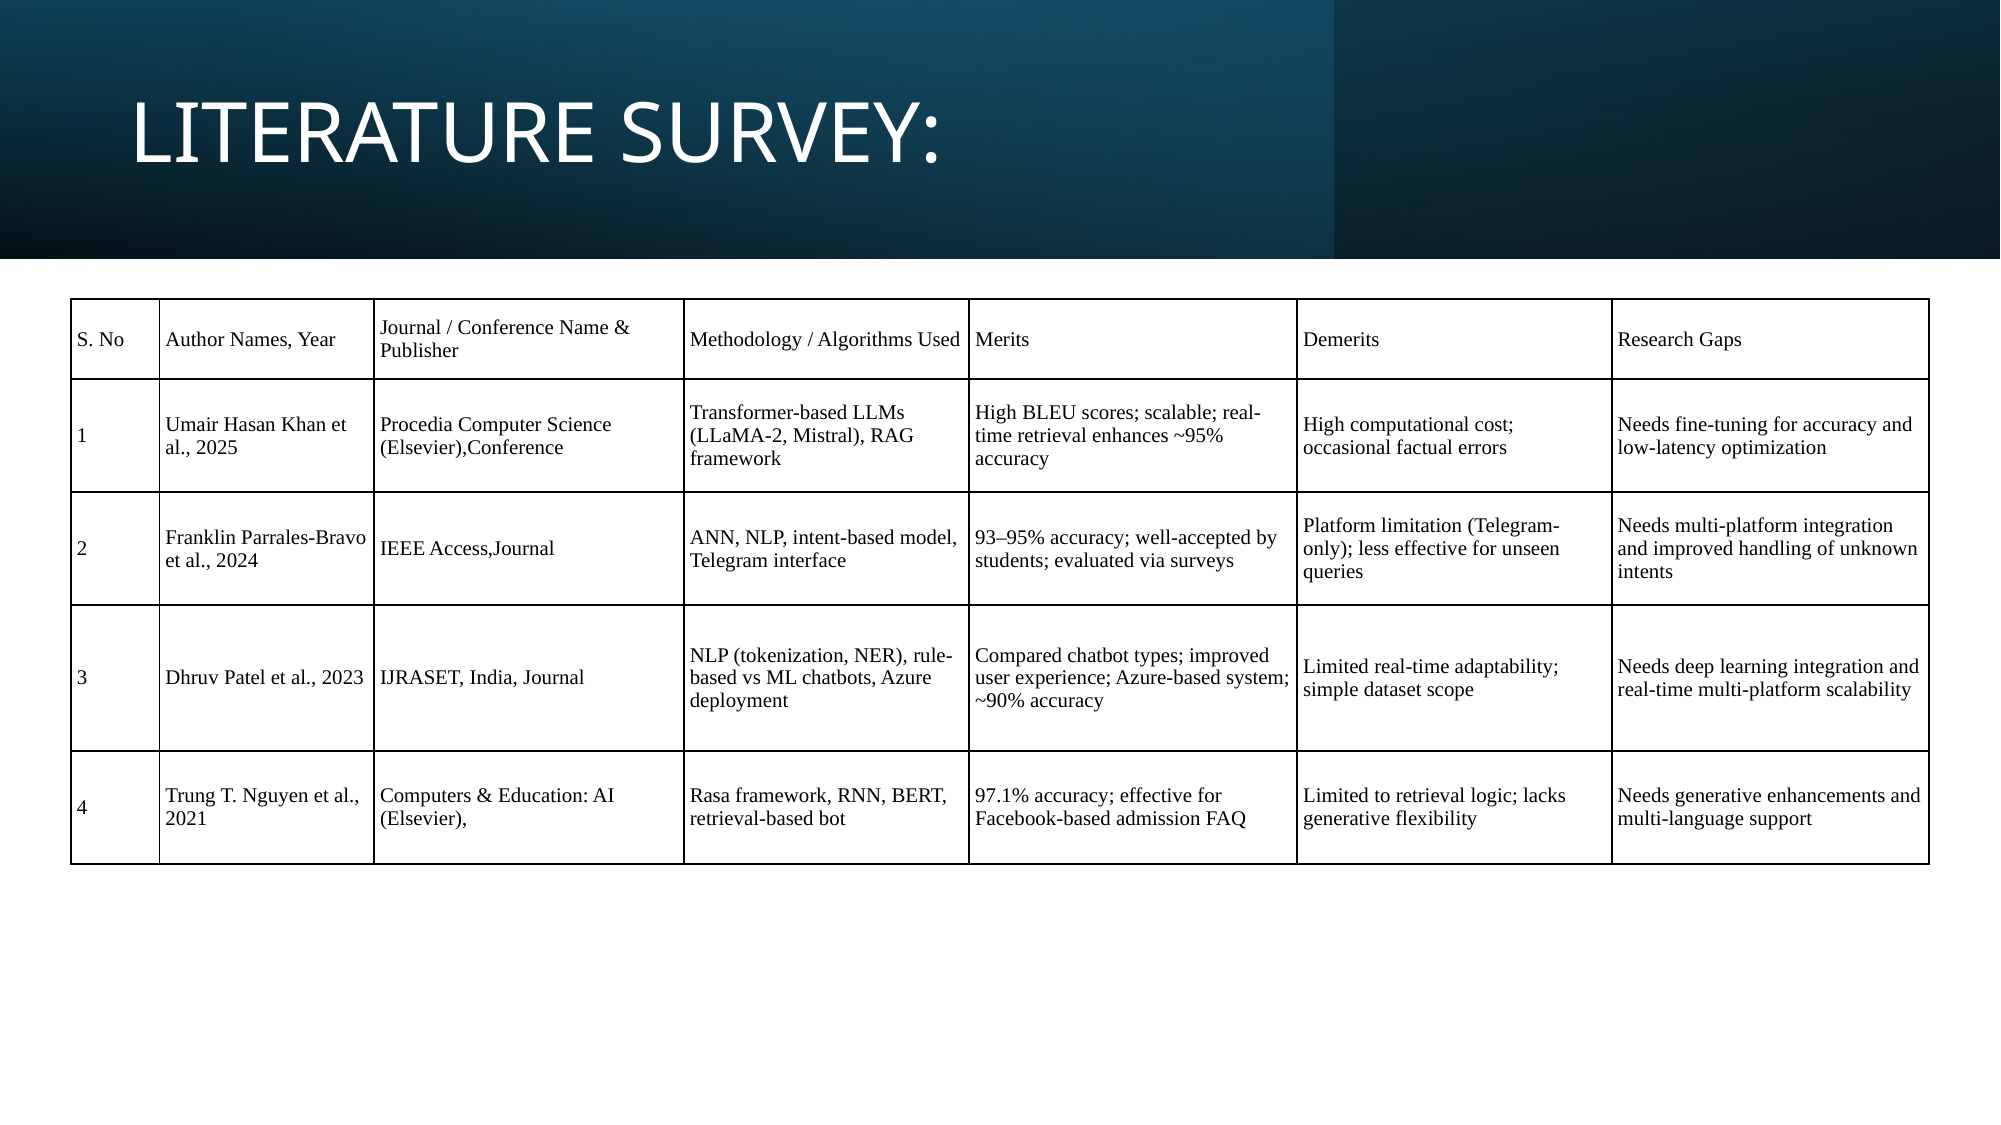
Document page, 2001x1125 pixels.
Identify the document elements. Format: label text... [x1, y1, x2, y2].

table_cell ANN, NLP, intent-based model, Telegram interface [685, 493, 968, 604]
table_cell Procedia Computer Science (Elsevier),Conference [375, 380, 683, 491]
table_cell Limited real-time adaptability; simple dataset scope [1298, 606, 1611, 750]
table_header Merits [970, 300, 1296, 378]
table_cell Limited to retrieval logic; lacks generative flexibility [1298, 752, 1611, 863]
table_cell Transformer-based LLMs (LLaMA-2, Mistral), RAG framework [685, 380, 968, 491]
table_header S. No [72, 300, 159, 378]
table_cell High BLEU scores; scalable; real-time retrieval enhances ~95% accuracy [970, 380, 1296, 491]
table_cell Needs deep learning integration and real-time multi-platform scalability [1613, 606, 1928, 750]
table_cell Umair Hasan Khan et al., 2025 [160, 380, 373, 491]
table_cell Needs generative enhancements and multi-language support [1613, 752, 1928, 863]
table_cell 3 [72, 606, 159, 750]
table_cell Dhruv Patel et al., 2023 [160, 606, 373, 750]
table_cell NLP (tokenization, NER), rule-based vs ML chatbots, Azure deployment [685, 606, 968, 750]
table_cell 4 [72, 752, 159, 863]
table_cell High computational cost; occasional factual errors [1298, 380, 1611, 491]
table_cell Trung T. Nguyen et al., 2021 [160, 752, 373, 863]
text_box [0, 260, 2000, 1125]
table_cell Computers & Education: AI (Elsevier), [375, 752, 683, 863]
table_cell Needs fine-tuning for accuracy and low-latency optimization [1613, 380, 1928, 491]
table_header Author Names, Year [160, 300, 373, 378]
table_cell Franklin Parrales-Bravo et al., 2024 [160, 493, 373, 604]
table_header Journal / Conference Name & Publisher [375, 300, 683, 378]
table_cell Platform limitation (Telegram-only); less effective for unseen queries [1298, 493, 1611, 604]
table_cell 1 [72, 380, 159, 491]
table_header Demerits [1298, 300, 1611, 378]
table_cell Needs multi-platform integration and improved handling of unknown intents [1613, 493, 1928, 604]
table_cell 93–95% accuracy; well-accepted by students; evaluated via surveys [970, 493, 1296, 604]
table_header Methodology / Algorithms Used [685, 300, 968, 378]
table_cell IJRASET, India, Journal [375, 606, 683, 750]
table_cell IEEE Access,Journal [375, 493, 683, 604]
table_cell Rasa framework, RNN, BERT, retrieval-based bot [685, 752, 968, 863]
text_box LITERATURE SURVEY: [114, 40, 1274, 231]
table_header Research Gaps [1613, 300, 1928, 378]
text_box [0, 0, 2000, 260]
table_cell 97.1% accuracy; effective for Facebook-based admission FAQ [970, 752, 1296, 863]
table_cell Compared chatbot types; improved user experience; Azure-based system; ~90% accuracy [970, 606, 1296, 750]
table_cell 2 [72, 493, 159, 604]
